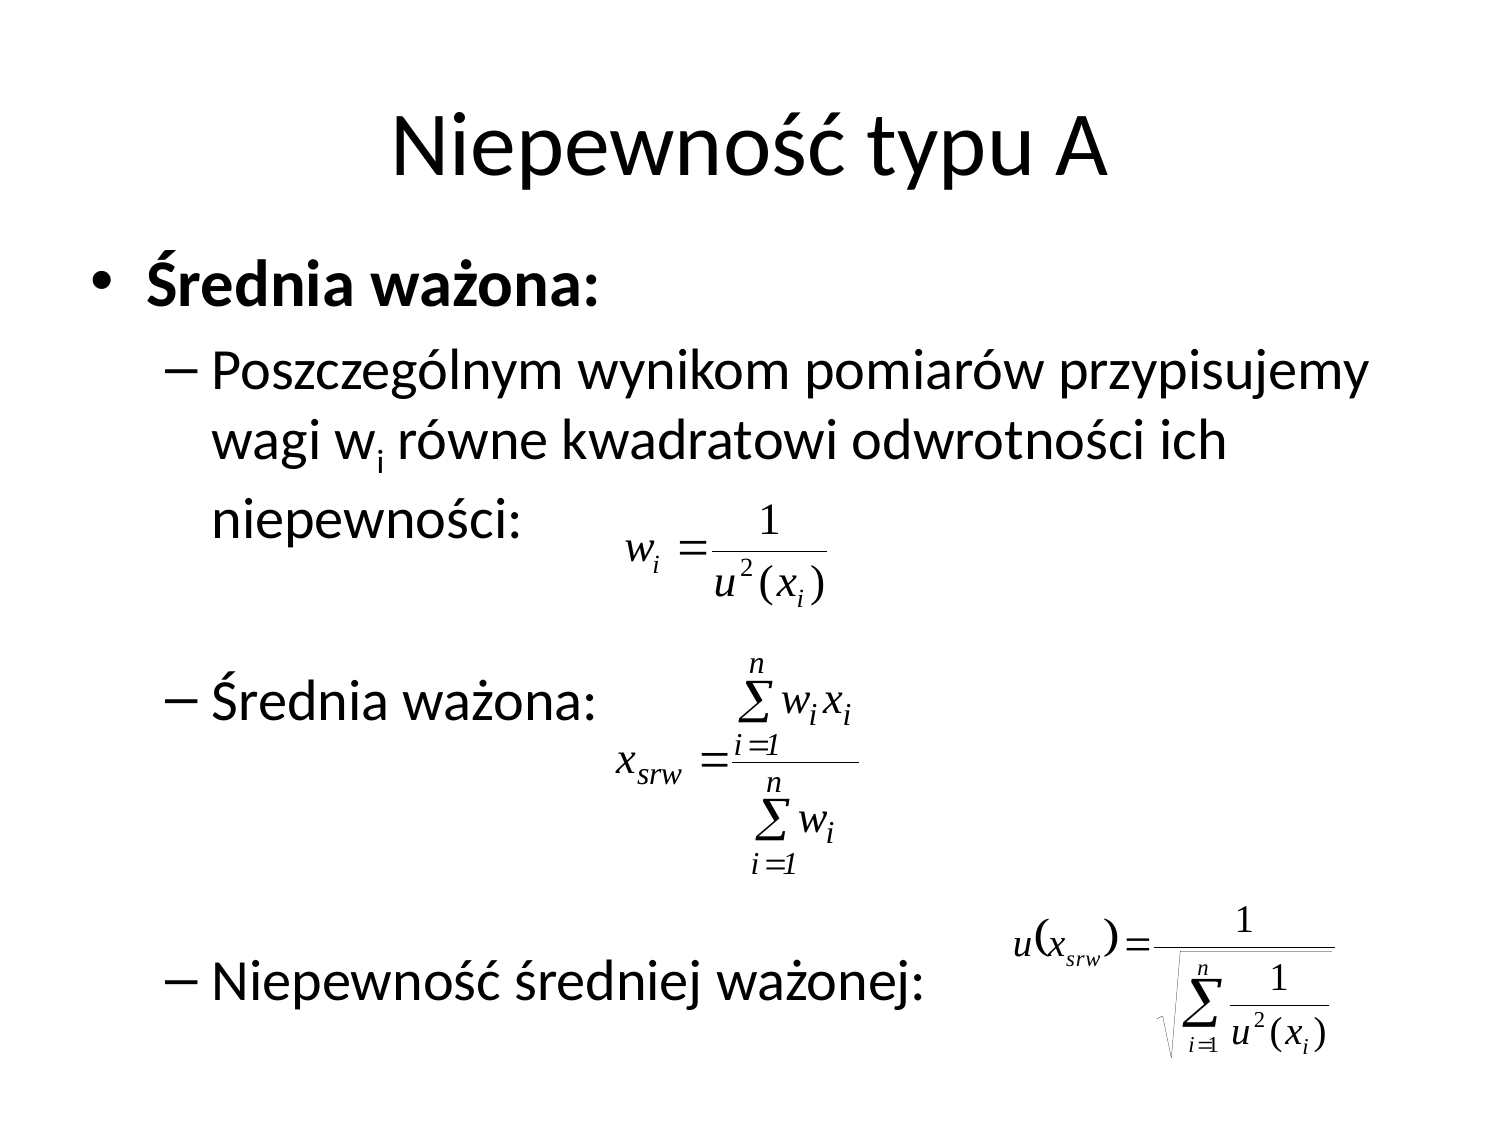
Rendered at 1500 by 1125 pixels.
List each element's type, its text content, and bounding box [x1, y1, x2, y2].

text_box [616, 490, 837, 619]
title Niepewność typu A [75, 45, 1425, 231]
list Średnia ważona: Poszczególnym wynikom pomiarów przypisujemy wagi wi równe kwadratowi odwrotności ich niepewności: Średnia ważona: Niepewność średniej ważonej: [75, 231, 1425, 1005]
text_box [608, 642, 869, 882]
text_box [1008, 894, 1343, 1068]
